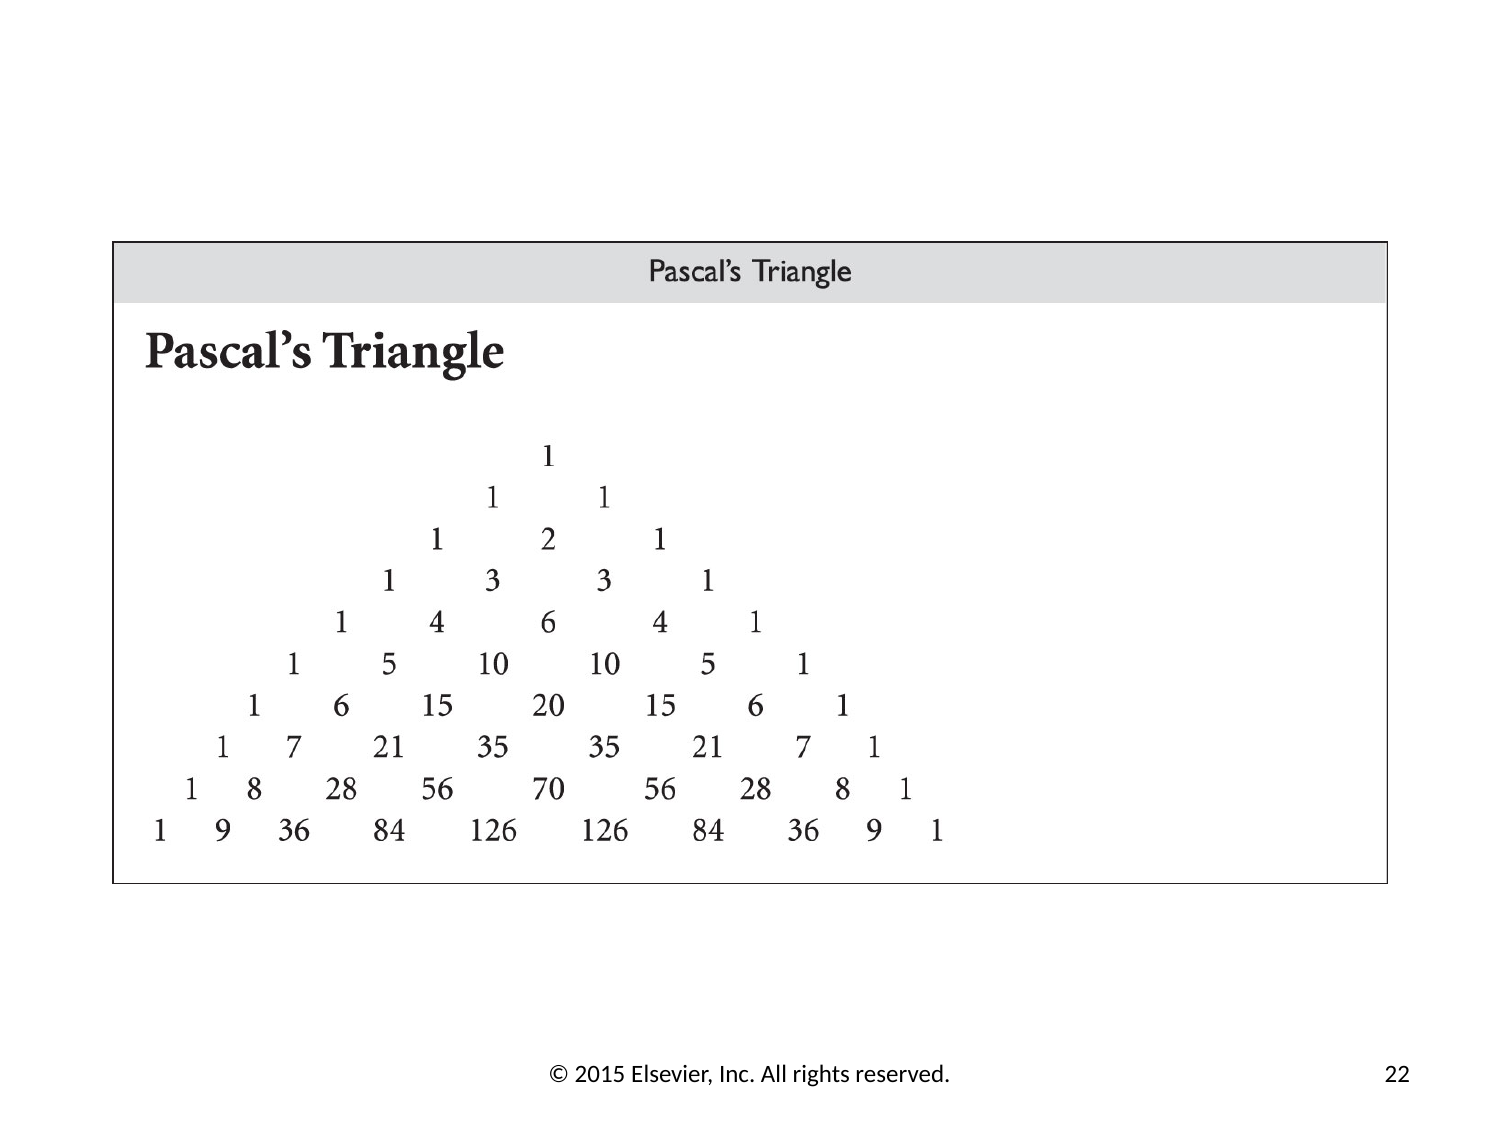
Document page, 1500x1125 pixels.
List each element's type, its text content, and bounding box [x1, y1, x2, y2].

footer © 2015 Elsevier, Inc. All rights reserved. [512, 1042, 988, 1103]
slide_number 22 [1074, 1042, 1425, 1103]
picture [112, 241, 1388, 884]
